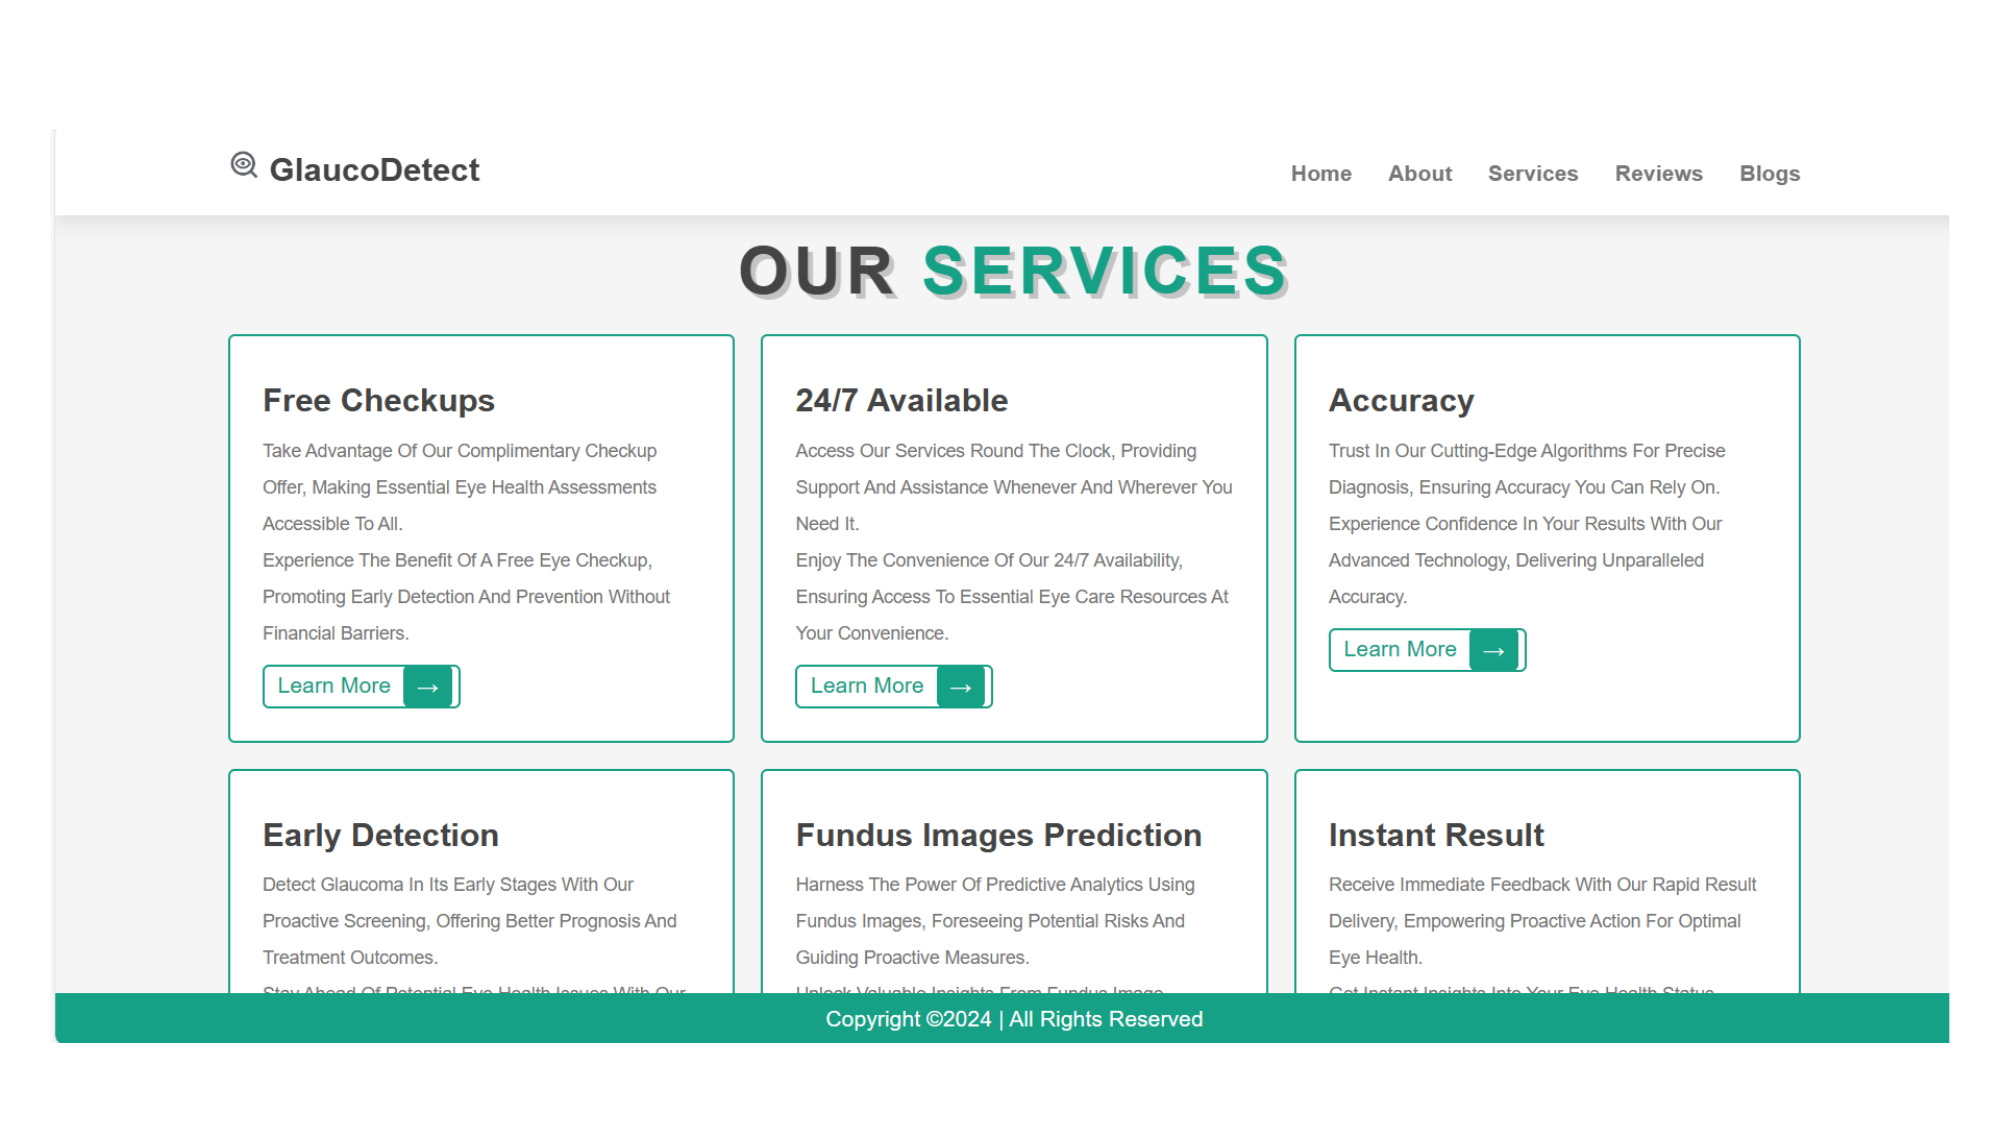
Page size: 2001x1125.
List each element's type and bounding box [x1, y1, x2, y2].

picture [50, 129, 1950, 1043]
